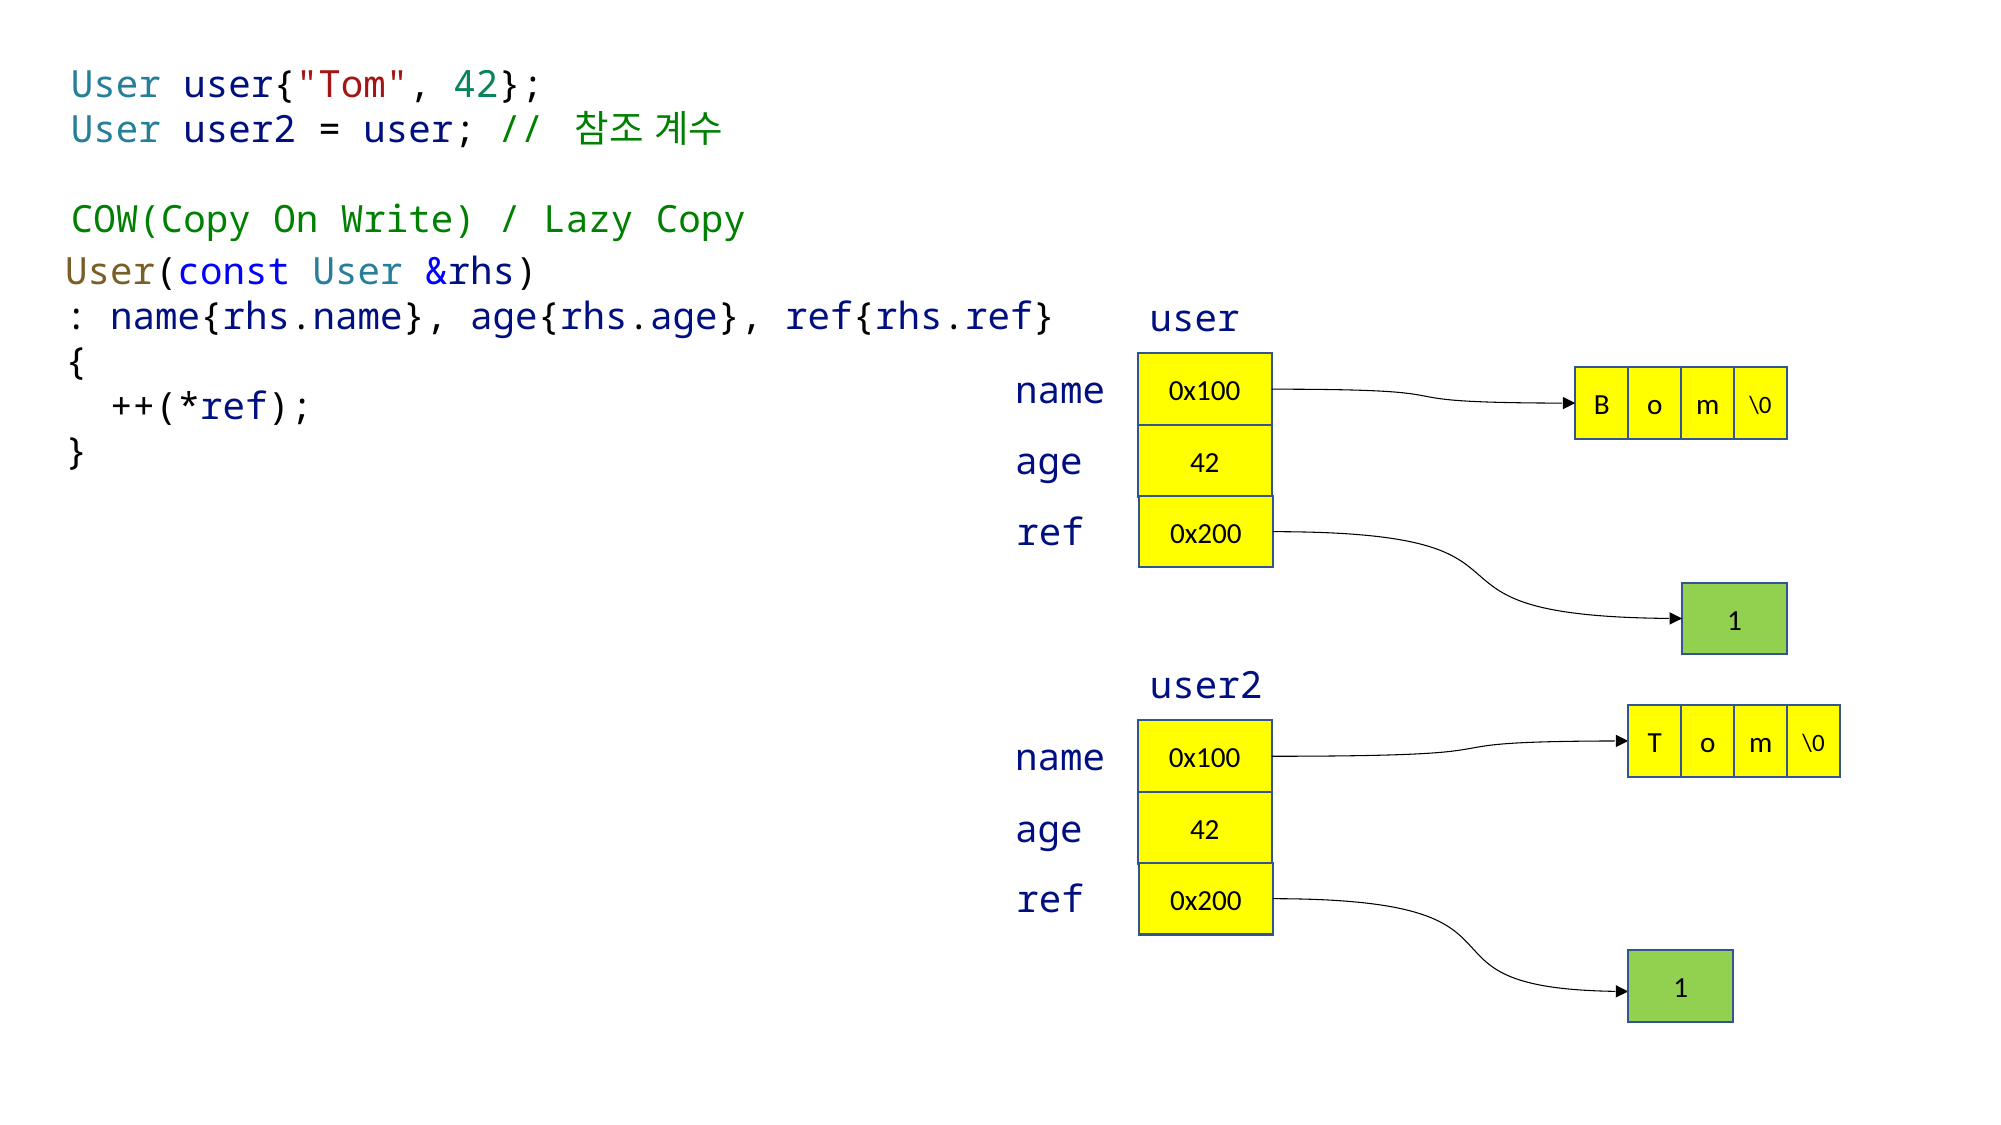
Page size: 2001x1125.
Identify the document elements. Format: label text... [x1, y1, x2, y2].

text_box m [1733, 704, 1786, 778]
text_box 0x200 [1138, 862, 1274, 936]
text_box o [1680, 704, 1733, 778]
text_box User(const User &rhs) : name{rhs.name}, age{rhs.age}, ref{rhs.ref} { ++(*ref); } [50, 239, 1086, 480]
text_box o [1627, 366, 1680, 440]
text_box 1 [1627, 949, 1734, 1023]
text_box \0 [1733, 366, 1788, 440]
text_box user [1134, 286, 1255, 347]
text_box name [1086, 358, 1121, 419]
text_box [1272, 898, 1629, 992]
text_box m [1680, 366, 1733, 440]
text_box age [1000, 430, 1098, 490]
text_box \0 [1786, 704, 1841, 778]
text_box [1272, 531, 1682, 619]
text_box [1271, 740, 1629, 757]
text_box age [1000, 797, 1098, 858]
text_box 42 [1137, 791, 1273, 865]
text_box 0x200 [1138, 495, 1274, 568]
text_box T [1627, 704, 1680, 778]
text_box ref [1001, 501, 1099, 561]
text_box 0x100 [1137, 719, 1273, 791]
text_box user2 [1135, 653, 1278, 714]
text_box 42 [1137, 424, 1273, 498]
text_box name [1000, 725, 1121, 786]
text_box User user{"Tom", 42}; User user2 = user; // 참조 계수 COW(Copy On Write) / Lazy Copy [55, 52, 816, 239]
text_box ref [1001, 868, 1099, 928]
text_box 1 [1681, 582, 1788, 655]
text_box B [1574, 366, 1627, 440]
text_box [1271, 389, 1576, 404]
text_box 0x100 [1137, 352, 1273, 424]
